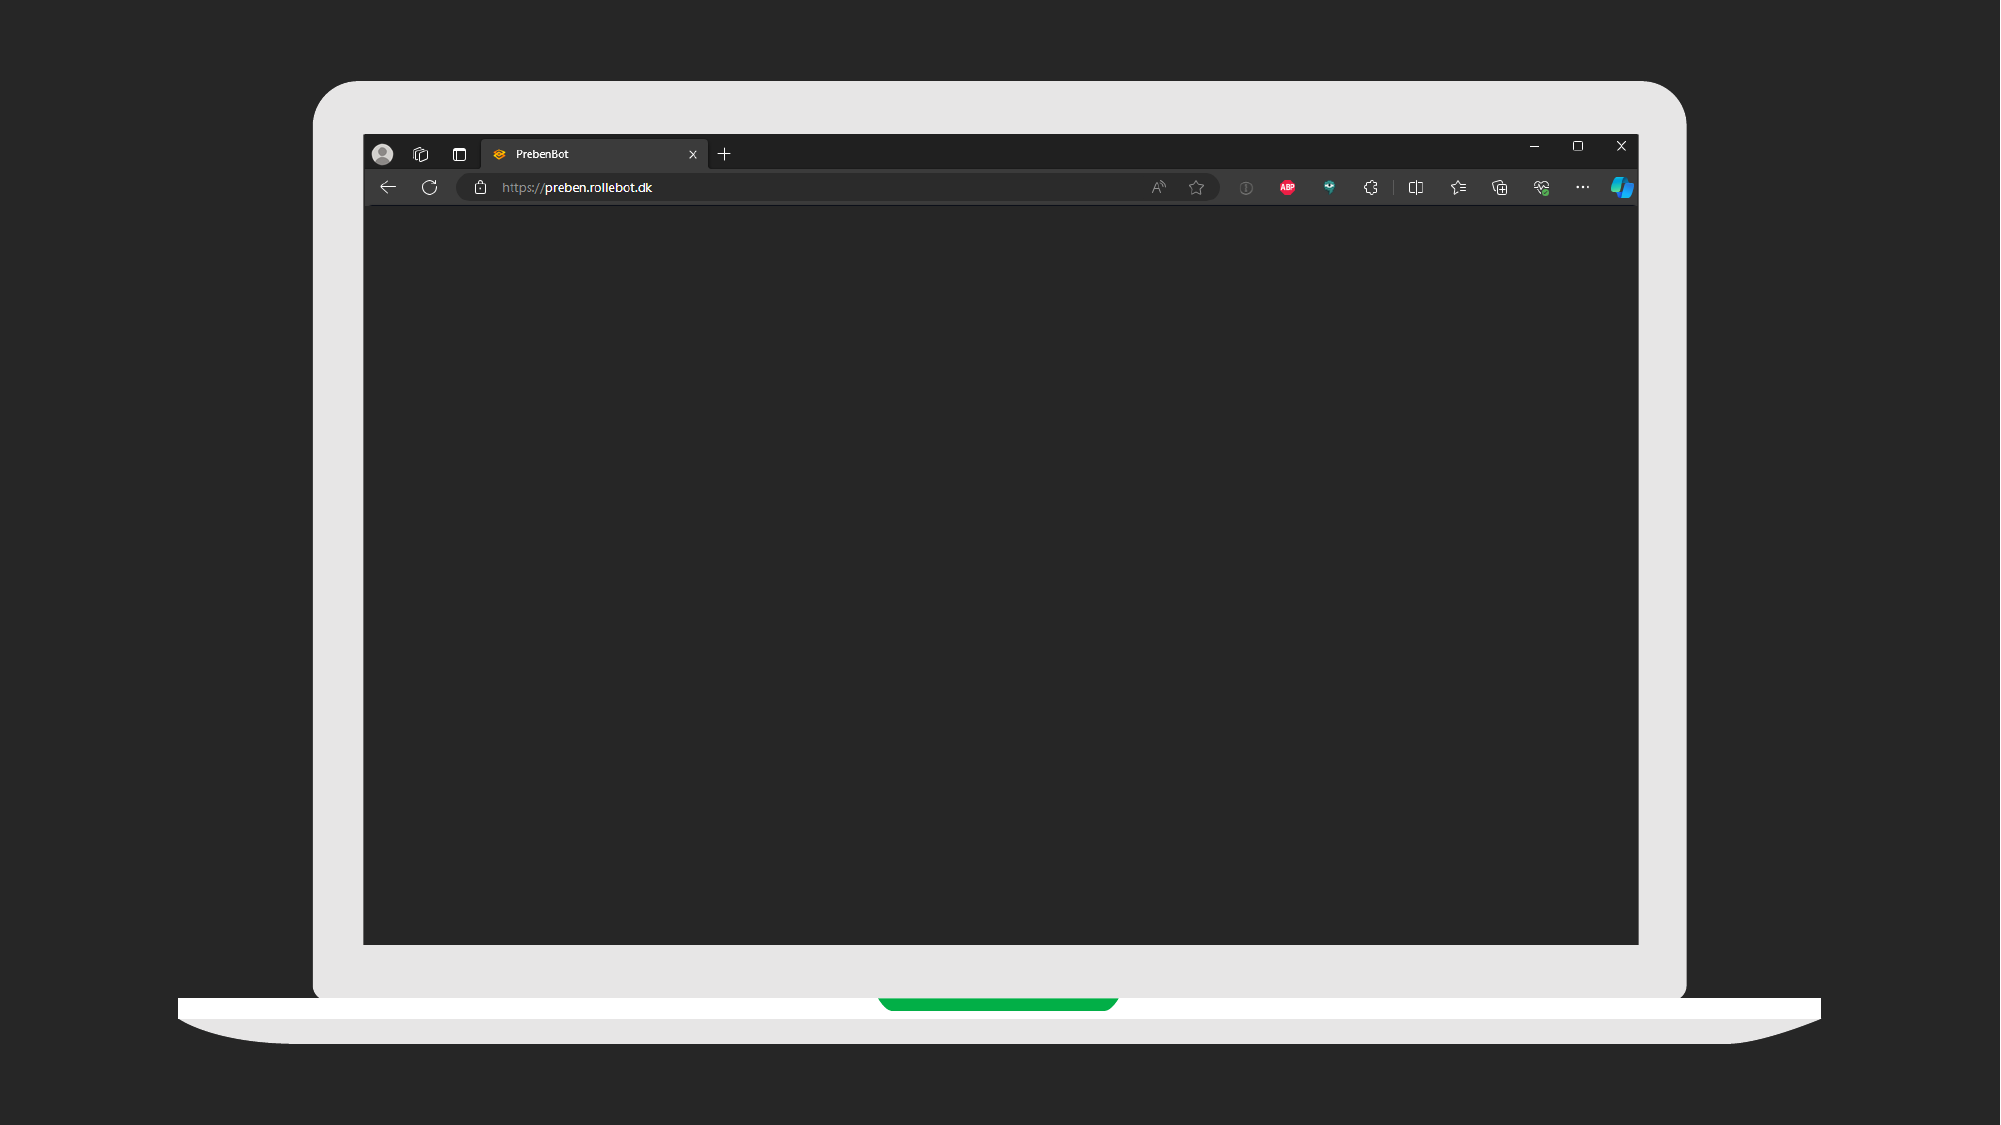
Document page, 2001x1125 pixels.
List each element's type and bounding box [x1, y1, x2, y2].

picture [364, 134, 1638, 206]
text_box [178, 81, 1822, 1044]
